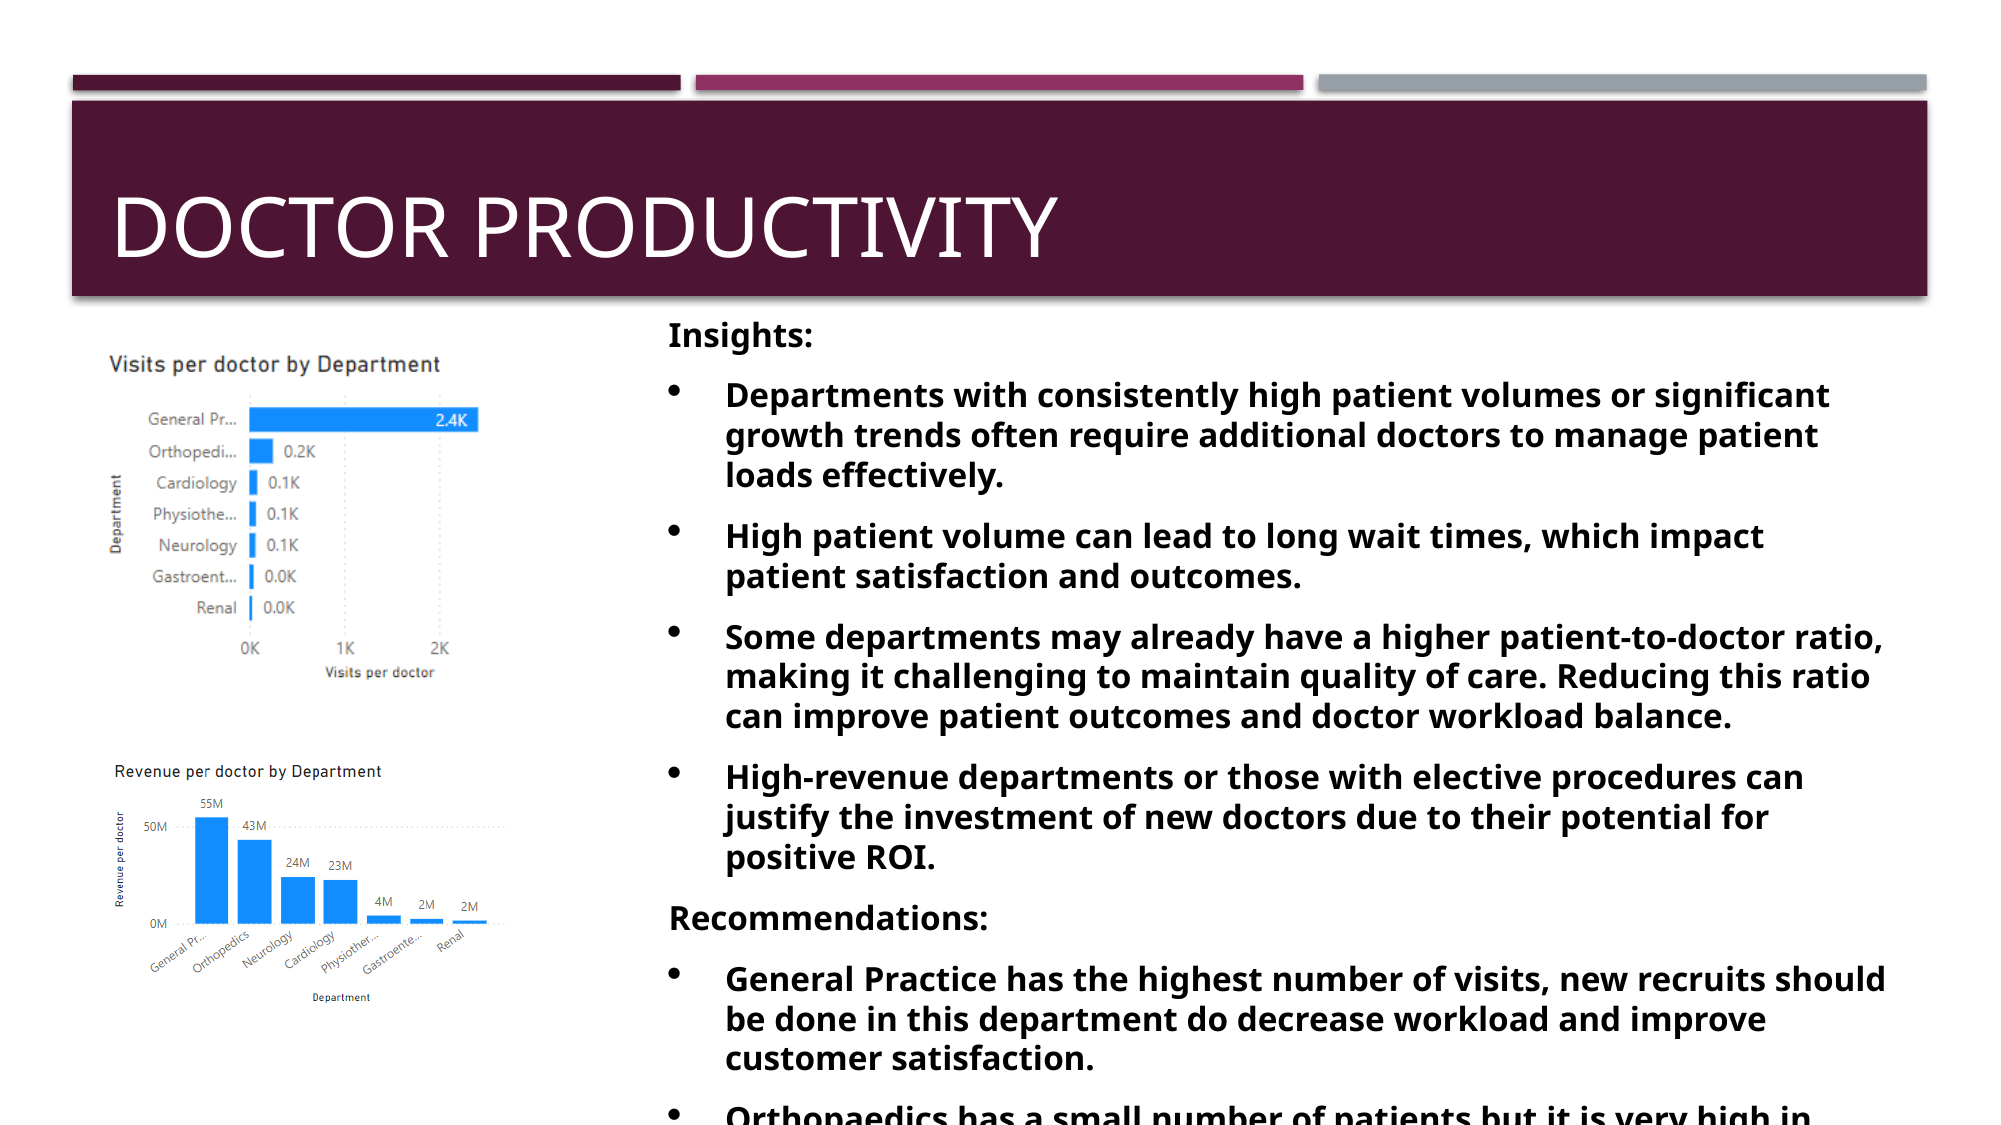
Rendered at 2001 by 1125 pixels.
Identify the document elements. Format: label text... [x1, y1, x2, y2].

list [94, 330, 538, 696]
text_box Insights: Departments with consistently high patient volumes or significant growth trends often require additional doctors to manage patient loads effectively. High patient volume can lead to long wait times, which impact patient satisfaction and outcomes. Some departments may already have a higher patient-to-doctor ratio, making it challenging to maintain quality of care. Reducing this ratio can improve patient outcomes and doctor workload balance. High-revenue departments or those with elective procedures can justify the investment of new doctors due to their potential for positive ROI. Recommendations: General Practice has the highest number of visits, new recruits should be done in this department do decrease workload and improve customer satisfaction. Orthopaedics has a small number of patients but it is very high in revenue per doctor. This fact can be used to increase revenue by increasing number of visits through referrals. [653, 306, 1905, 1125]
title Doctor productivity [95, 115, 1905, 282]
picture [94, 743, 538, 1032]
